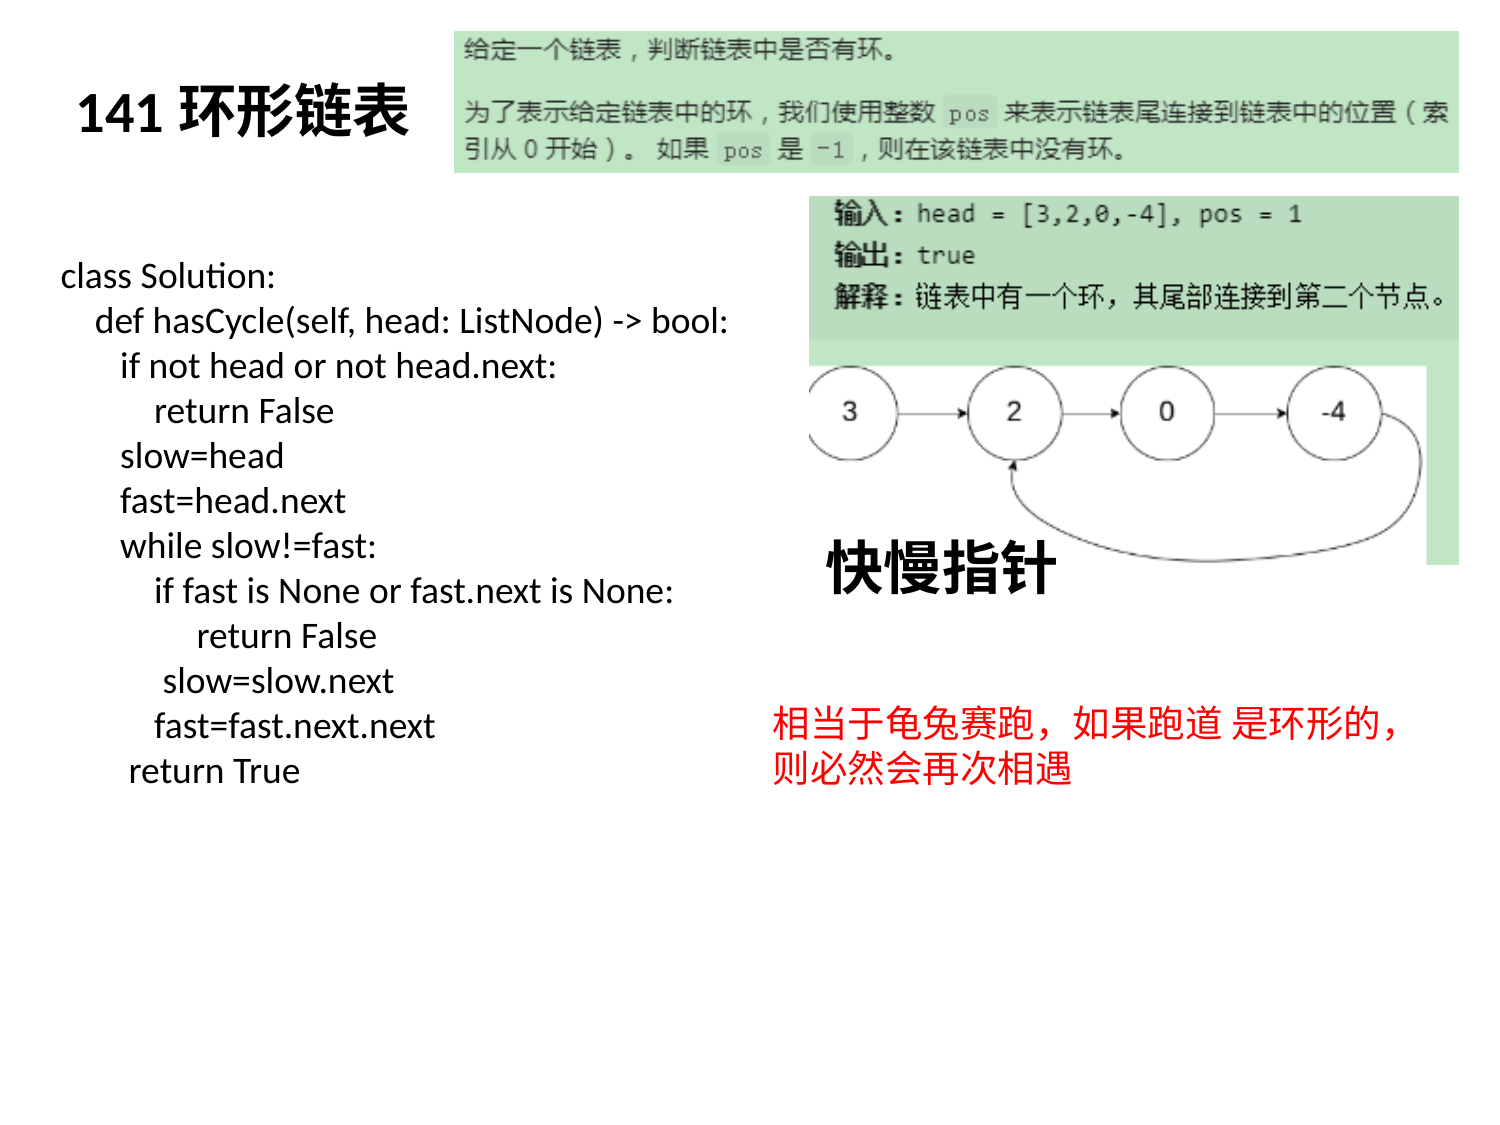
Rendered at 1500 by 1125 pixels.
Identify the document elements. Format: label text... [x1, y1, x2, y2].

text_box class Solution: def hasCycle(self, head: ListNode) -> bool: if not head or not head.next: return False slow=head fast=head.next while slow!=fast: if fast is None or fast.next is None: return False slow=slow.next fast=fast.next.next return True [45, 243, 753, 799]
picture [454, 31, 1459, 173]
picture [808, 195, 1459, 565]
text_box 相当于龟兔赛跑，如果跑道 是环形的，则必然会再次相遇 [757, 692, 1424, 798]
text_box 快慢指针 [811, 573, 1074, 609]
text_box 141环形链表 [60, 66, 426, 152]
